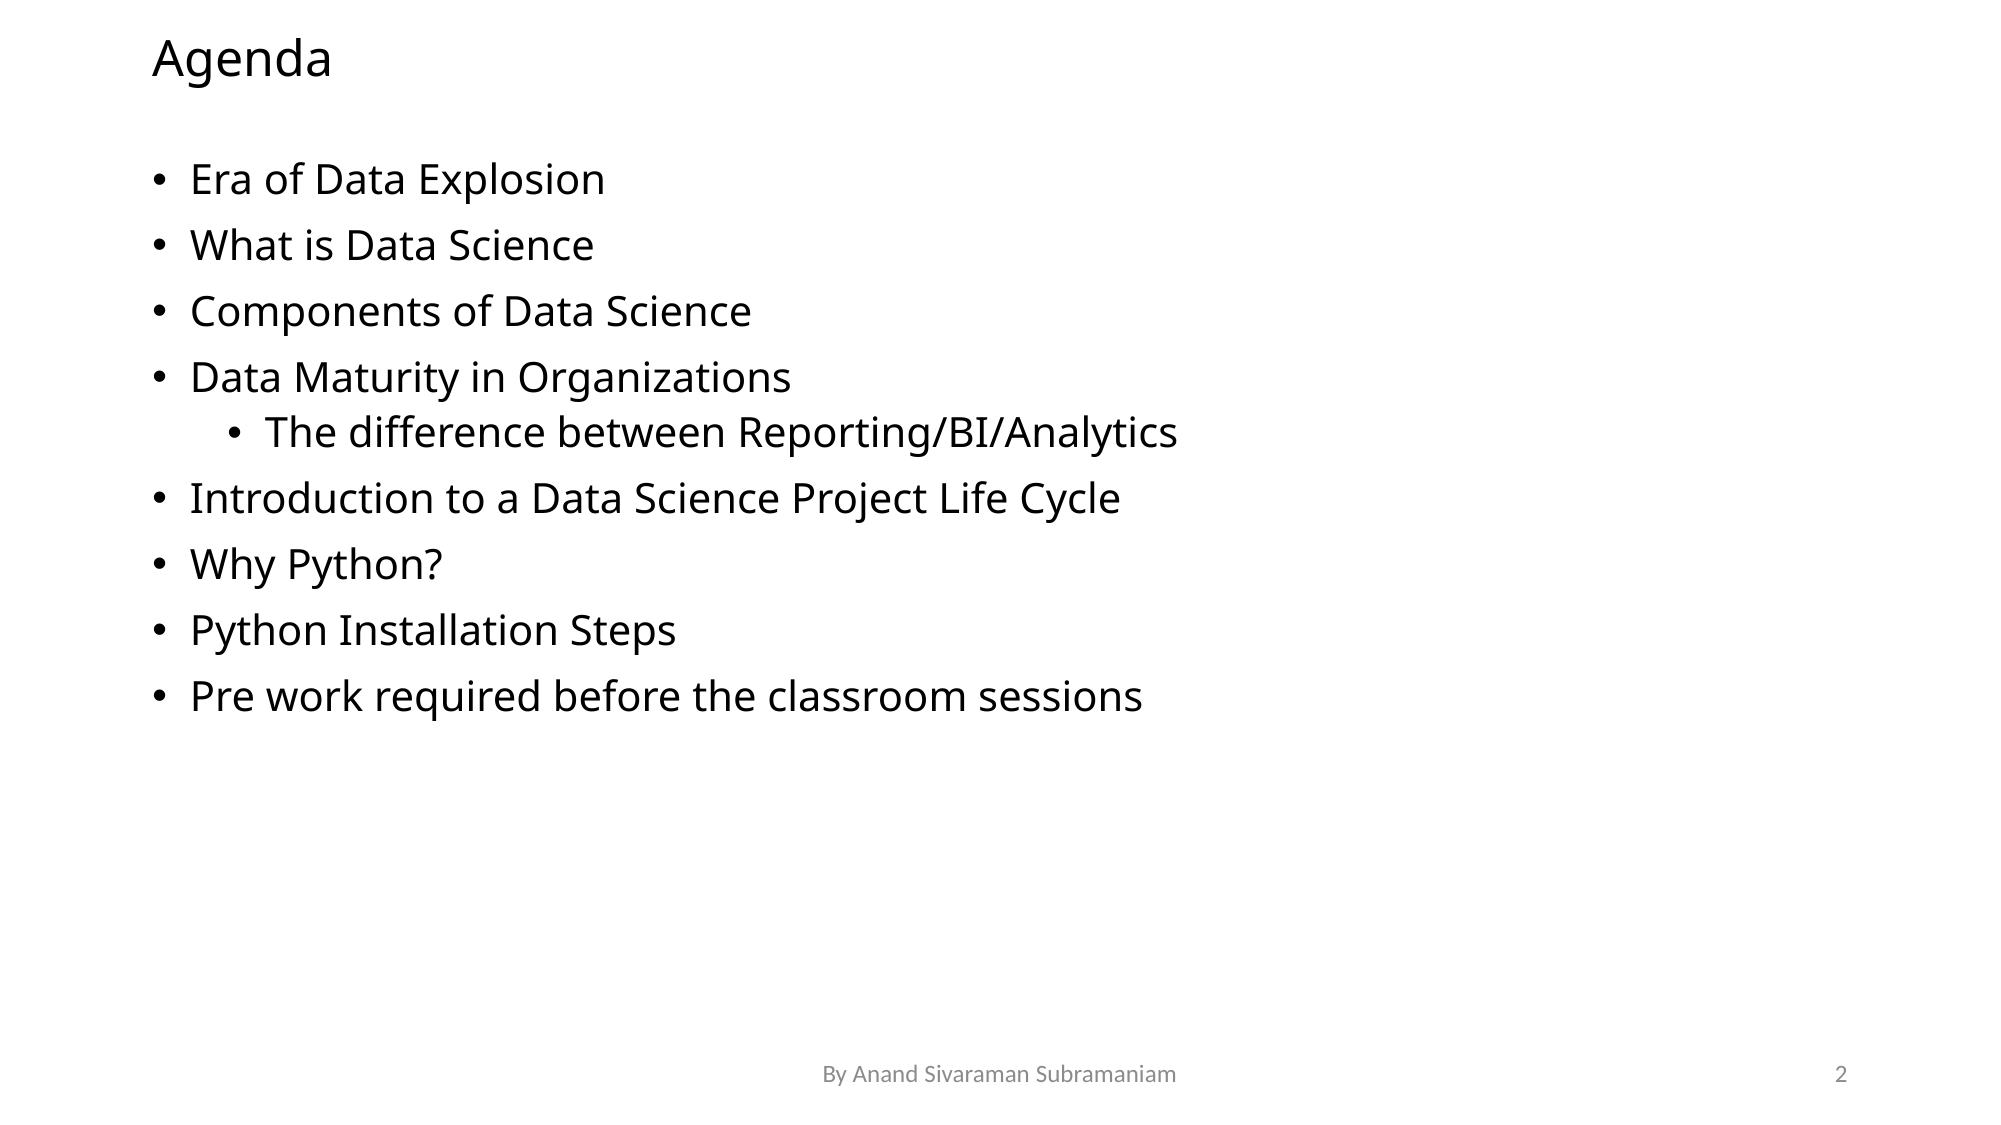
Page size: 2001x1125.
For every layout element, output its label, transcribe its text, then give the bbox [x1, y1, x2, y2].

slide_number 2 [1412, 1042, 1863, 1103]
title Agenda [137, 34, 1863, 86]
footer By Anand Sivaraman Subramaniam [662, 1042, 1338, 1103]
list Era of Data Explosion What is Data Science Components of Data Science Data Maturity in Organizations The difference between Reporting/BI/Analytics Introduction to a Data Science Project Life Cycle Why Python? Python Installation Steps Pre work required before the classroom sessions [137, 151, 1863, 1014]
